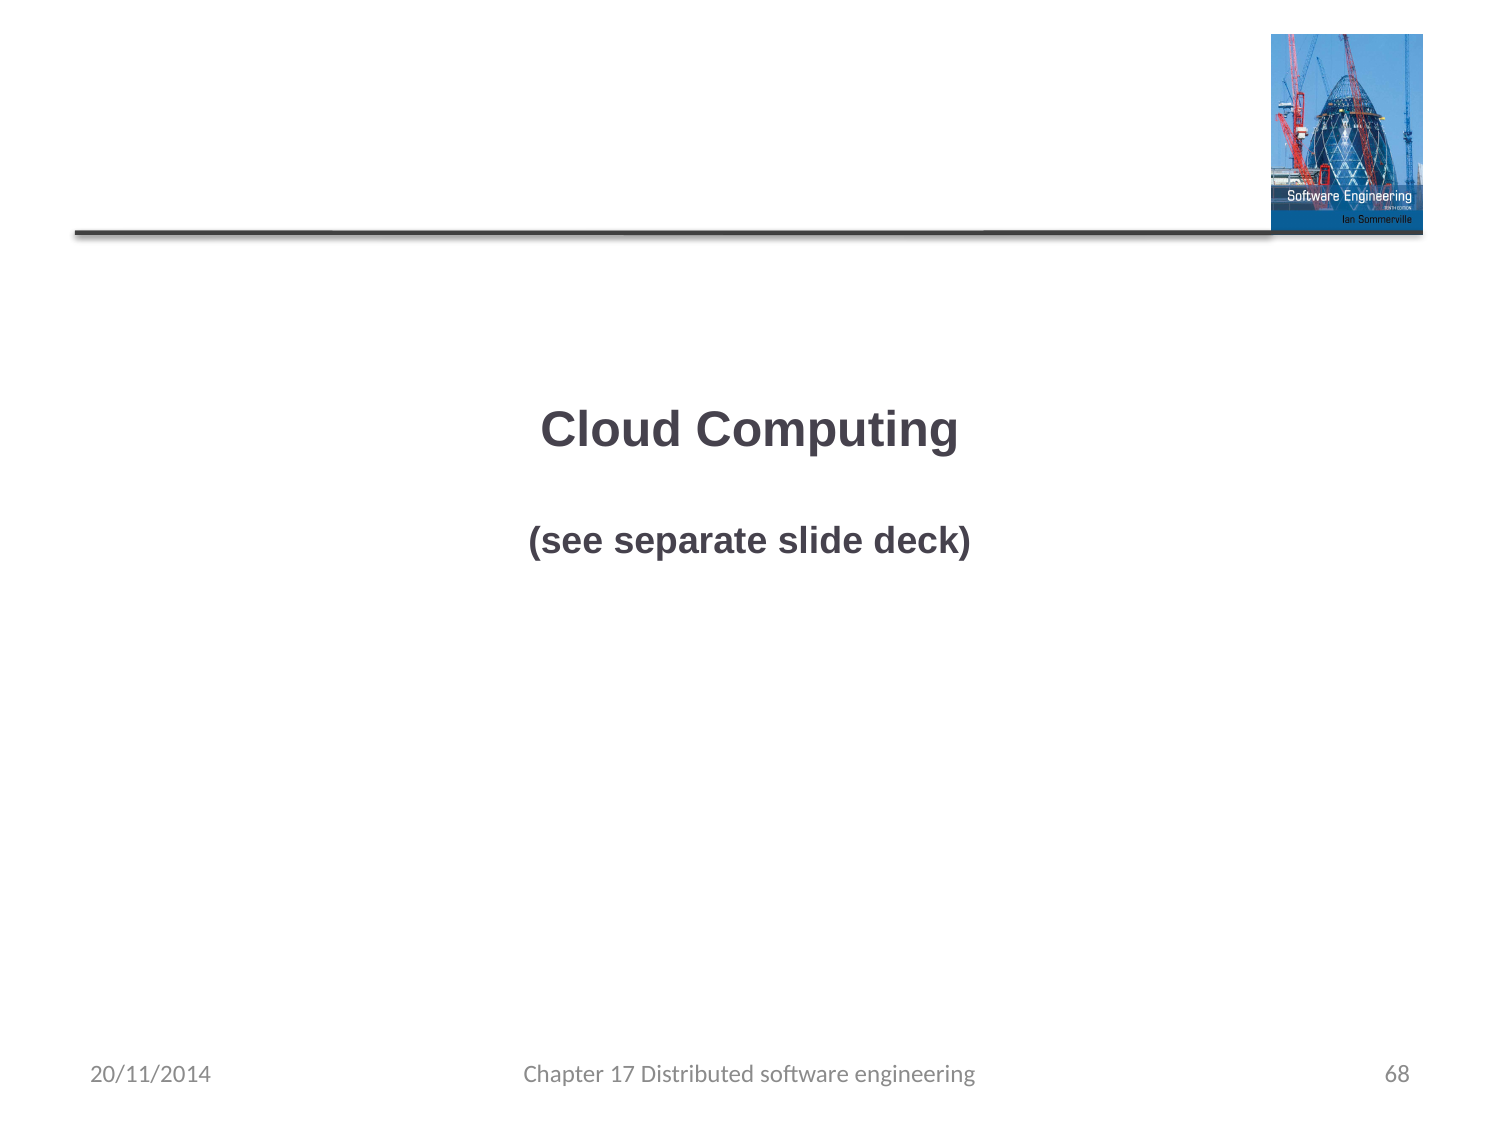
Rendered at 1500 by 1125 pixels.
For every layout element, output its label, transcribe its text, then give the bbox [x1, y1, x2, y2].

footer Chapter 17 Distributed software engineering [425, 1042, 1074, 1103]
picture [1271, 34, 1423, 230]
title Cloud Computing (see separate slide deck) [74, 384, 1426, 573]
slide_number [75, 1042, 425, 1103]
slide_number 68 [1074, 1042, 1425, 1103]
